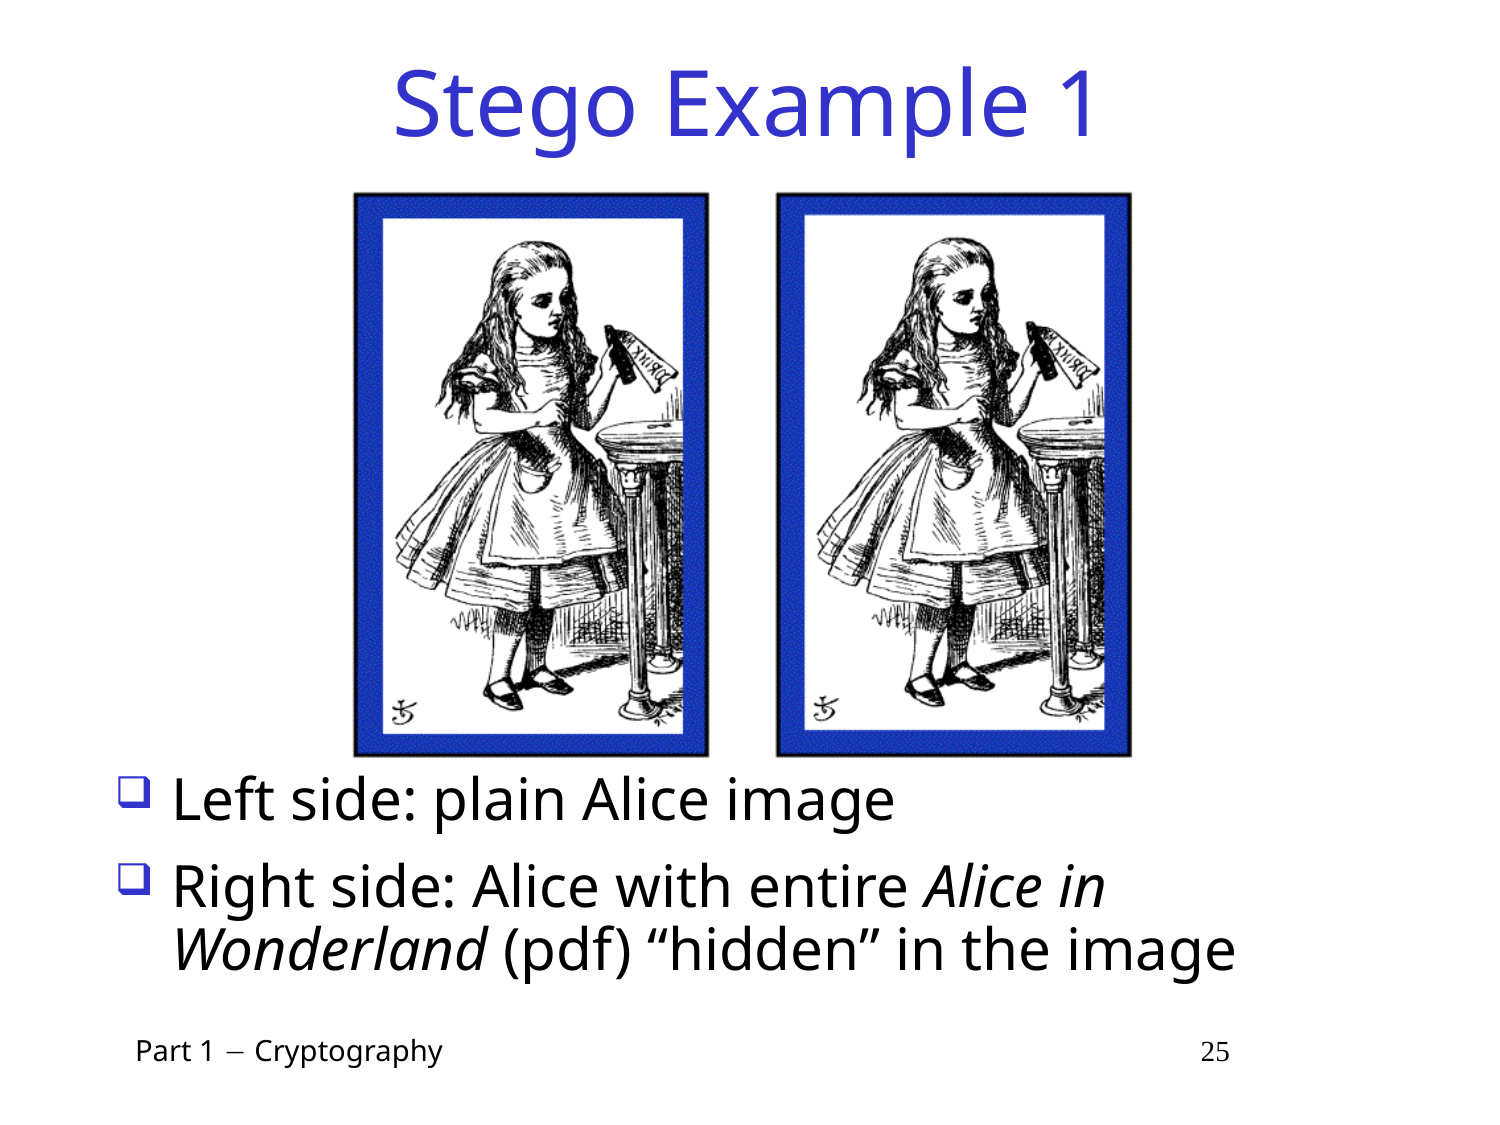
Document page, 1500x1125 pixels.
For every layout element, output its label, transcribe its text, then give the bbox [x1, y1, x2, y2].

title Stego Example 1 [112, 24, 1388, 176]
list Left side: plain Alice image Right side: Alice with entire Alice in Wonderland (pdf) “hidden” in the image [99, 762, 1363, 1013]
picture [337, 175, 1153, 776]
footer Part 1  Cryptography 25 [112, 1024, 1401, 1101]
